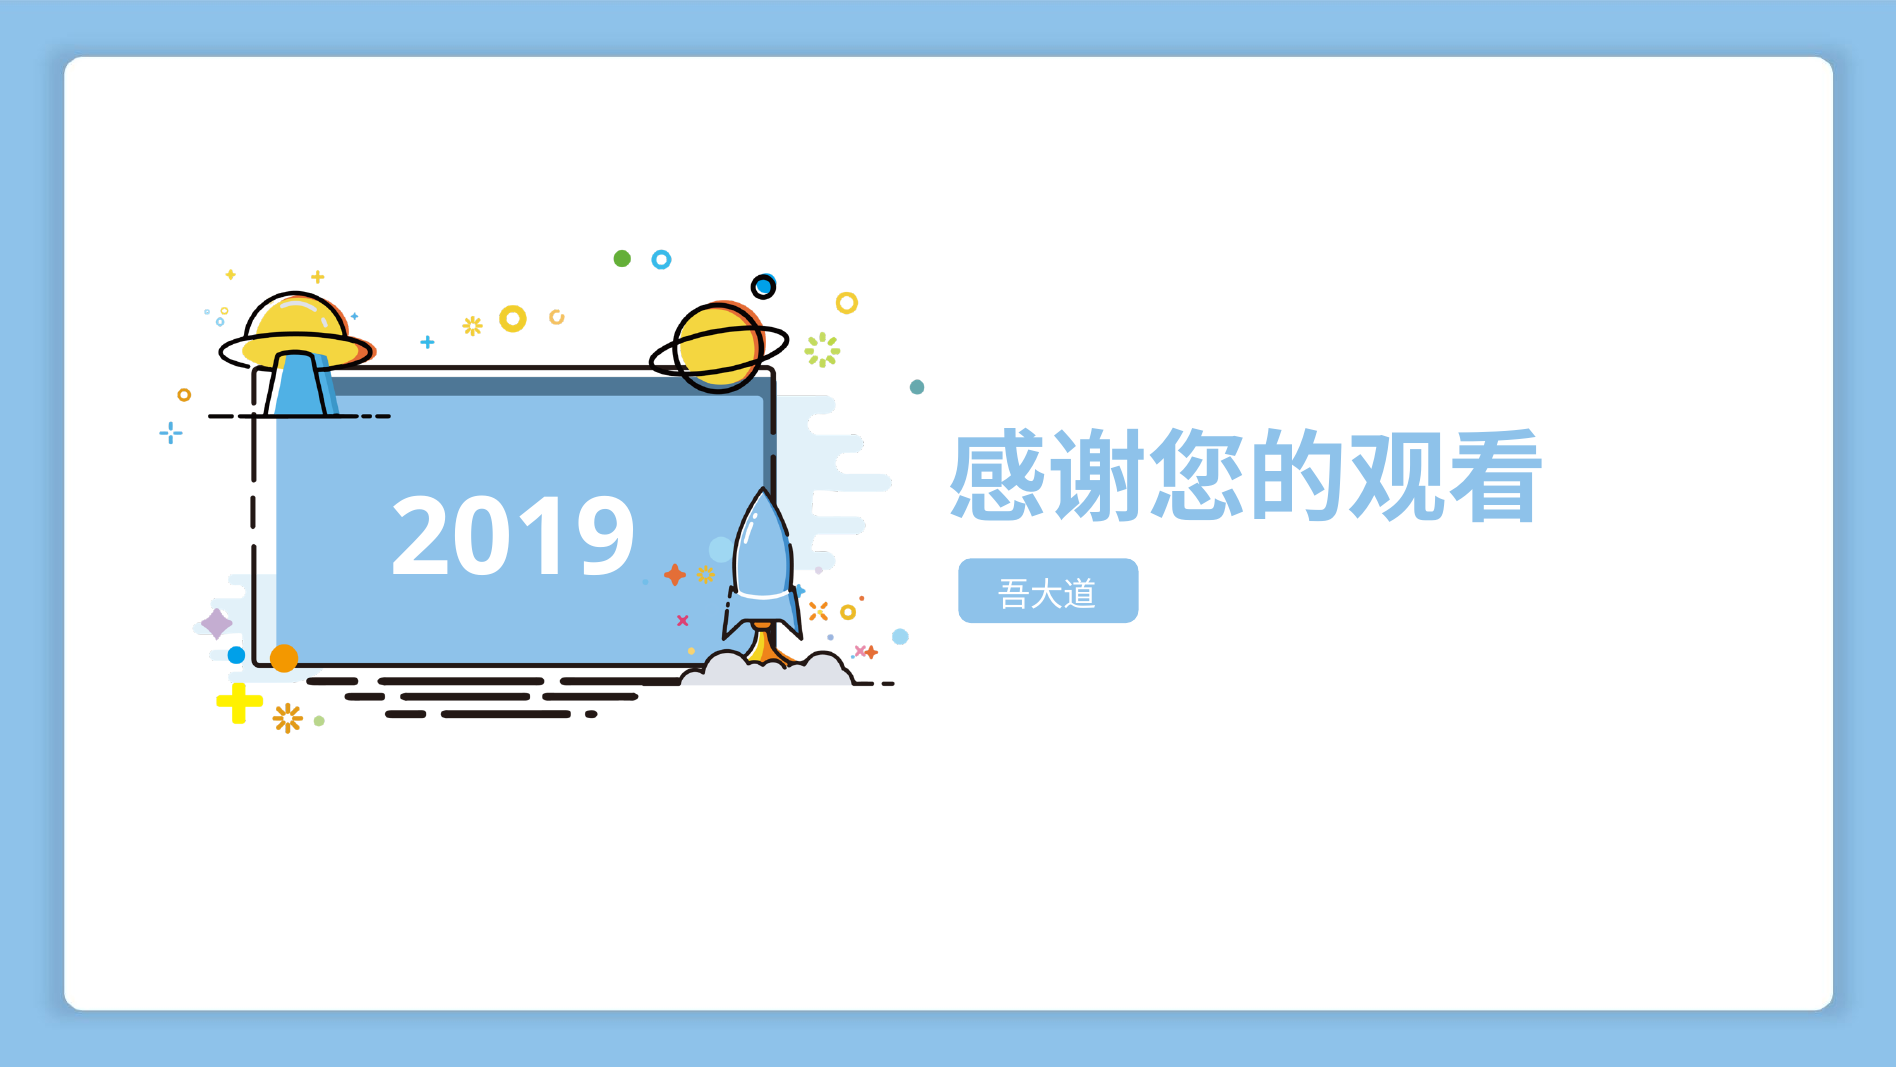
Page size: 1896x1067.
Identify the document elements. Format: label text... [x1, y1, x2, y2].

picture [0, 0, 1896, 1067]
text_box 吾大道 [970, 566, 1124, 613]
text_box [958, 558, 1139, 624]
text_box 感谢您的观看 [951, 393, 1686, 534]
